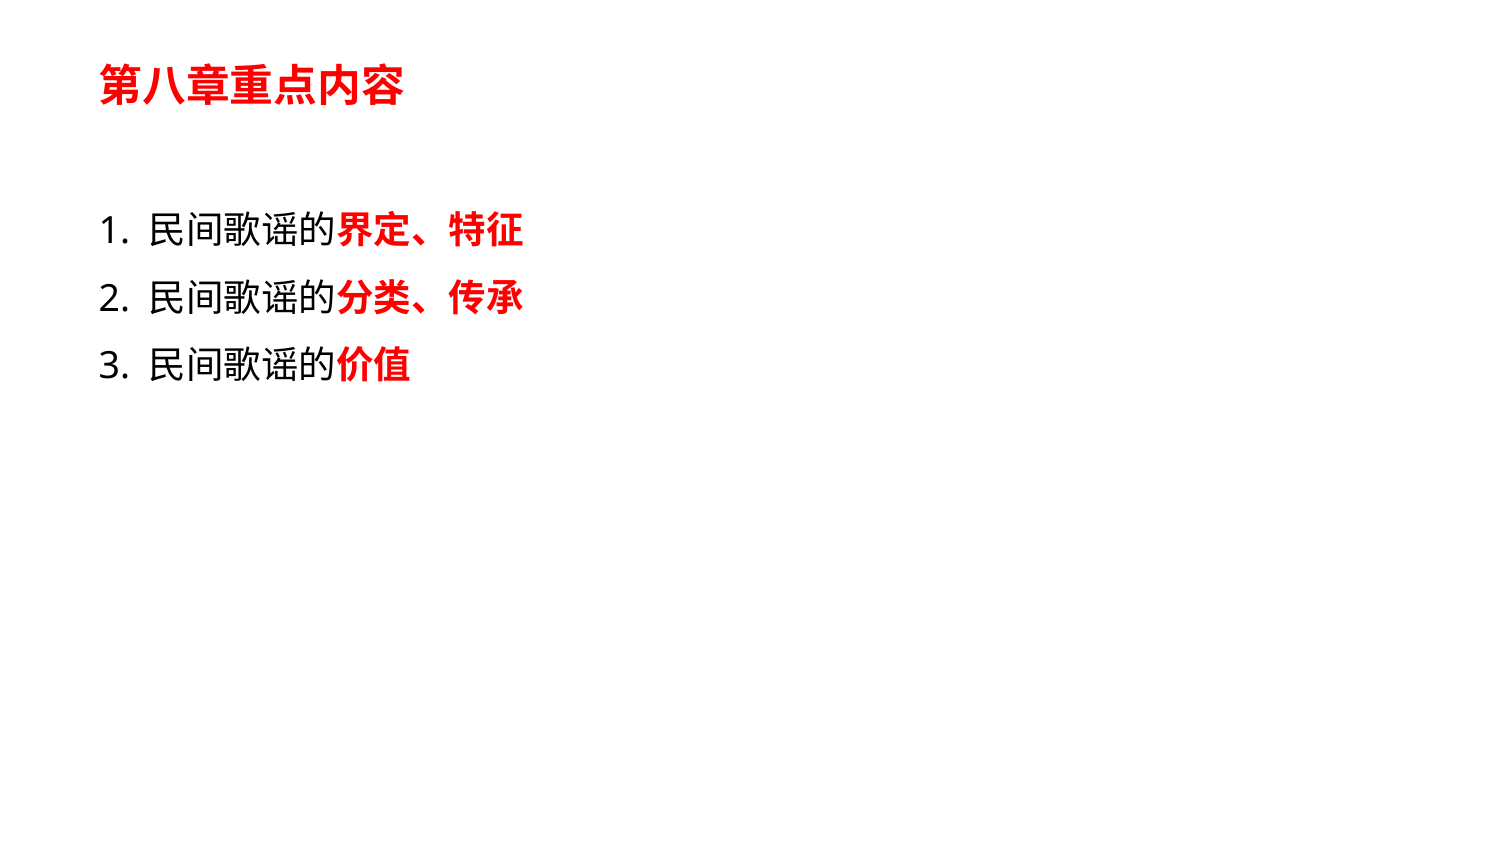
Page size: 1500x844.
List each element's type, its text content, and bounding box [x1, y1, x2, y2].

text_box 1. 民间歌谣的界定、特征 2. 民间歌谣的分类、传承 3. 民间歌谣的价值 [87, 178, 1087, 392]
text_box 第八章重点内容 [87, 52, 598, 117]
